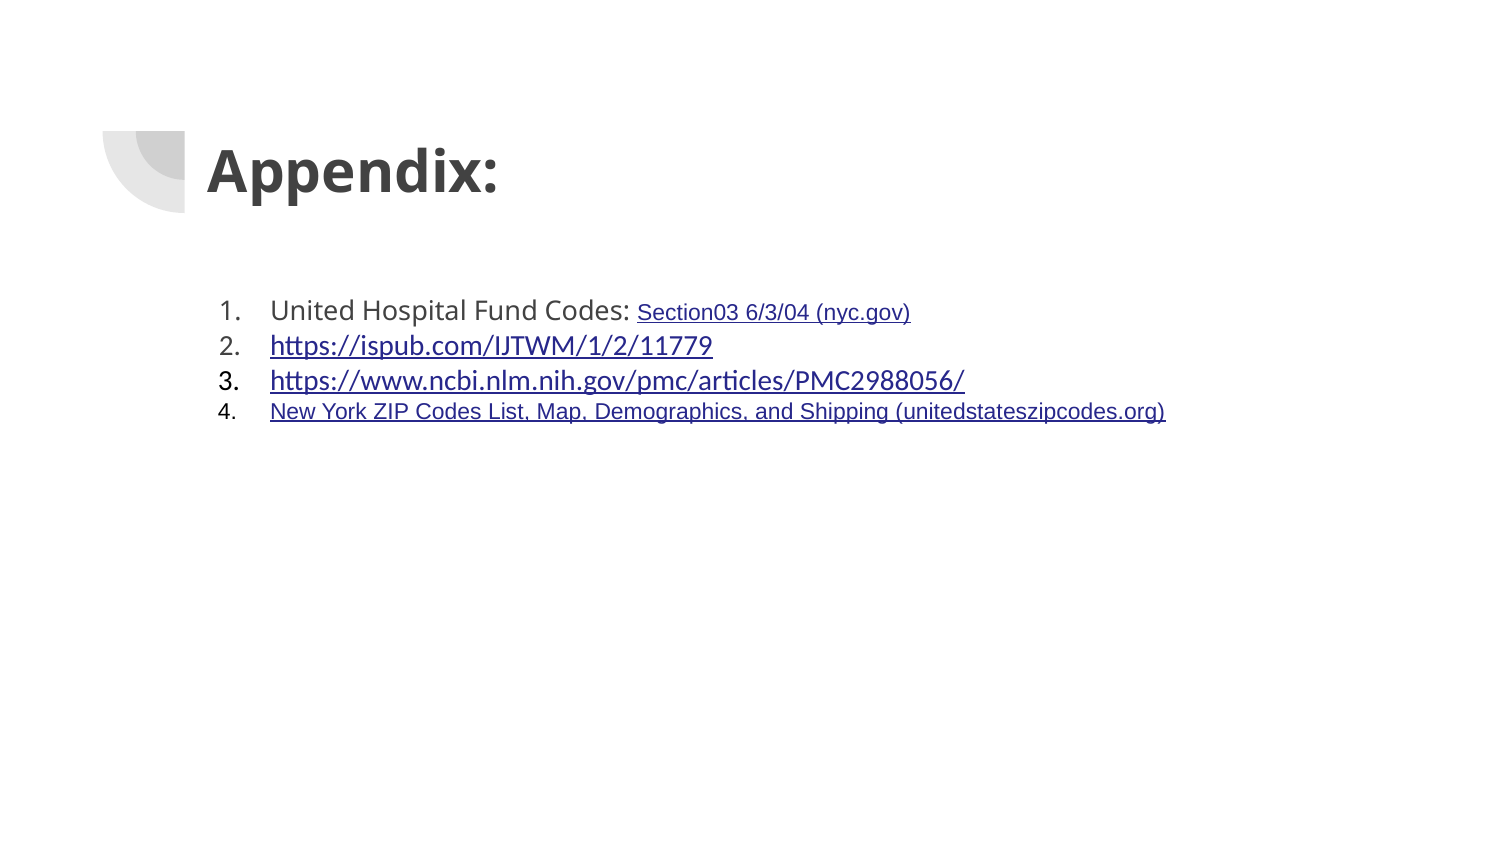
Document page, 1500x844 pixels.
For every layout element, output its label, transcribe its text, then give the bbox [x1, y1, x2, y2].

list United Hospital Fund Codes: Section03 6/3/04 (nyc.gov) https://ispub.com/IJTWM/1/2/11779 https://www.ncbi.nlm.nih.gov/pmc/articles/PMC2988056/ New York ZIP Codes List, Map, Demographics, and Shipping (unitedstateszipcodes.org) [180, 273, 1334, 691]
title Appendix: [192, 119, 1347, 284]
